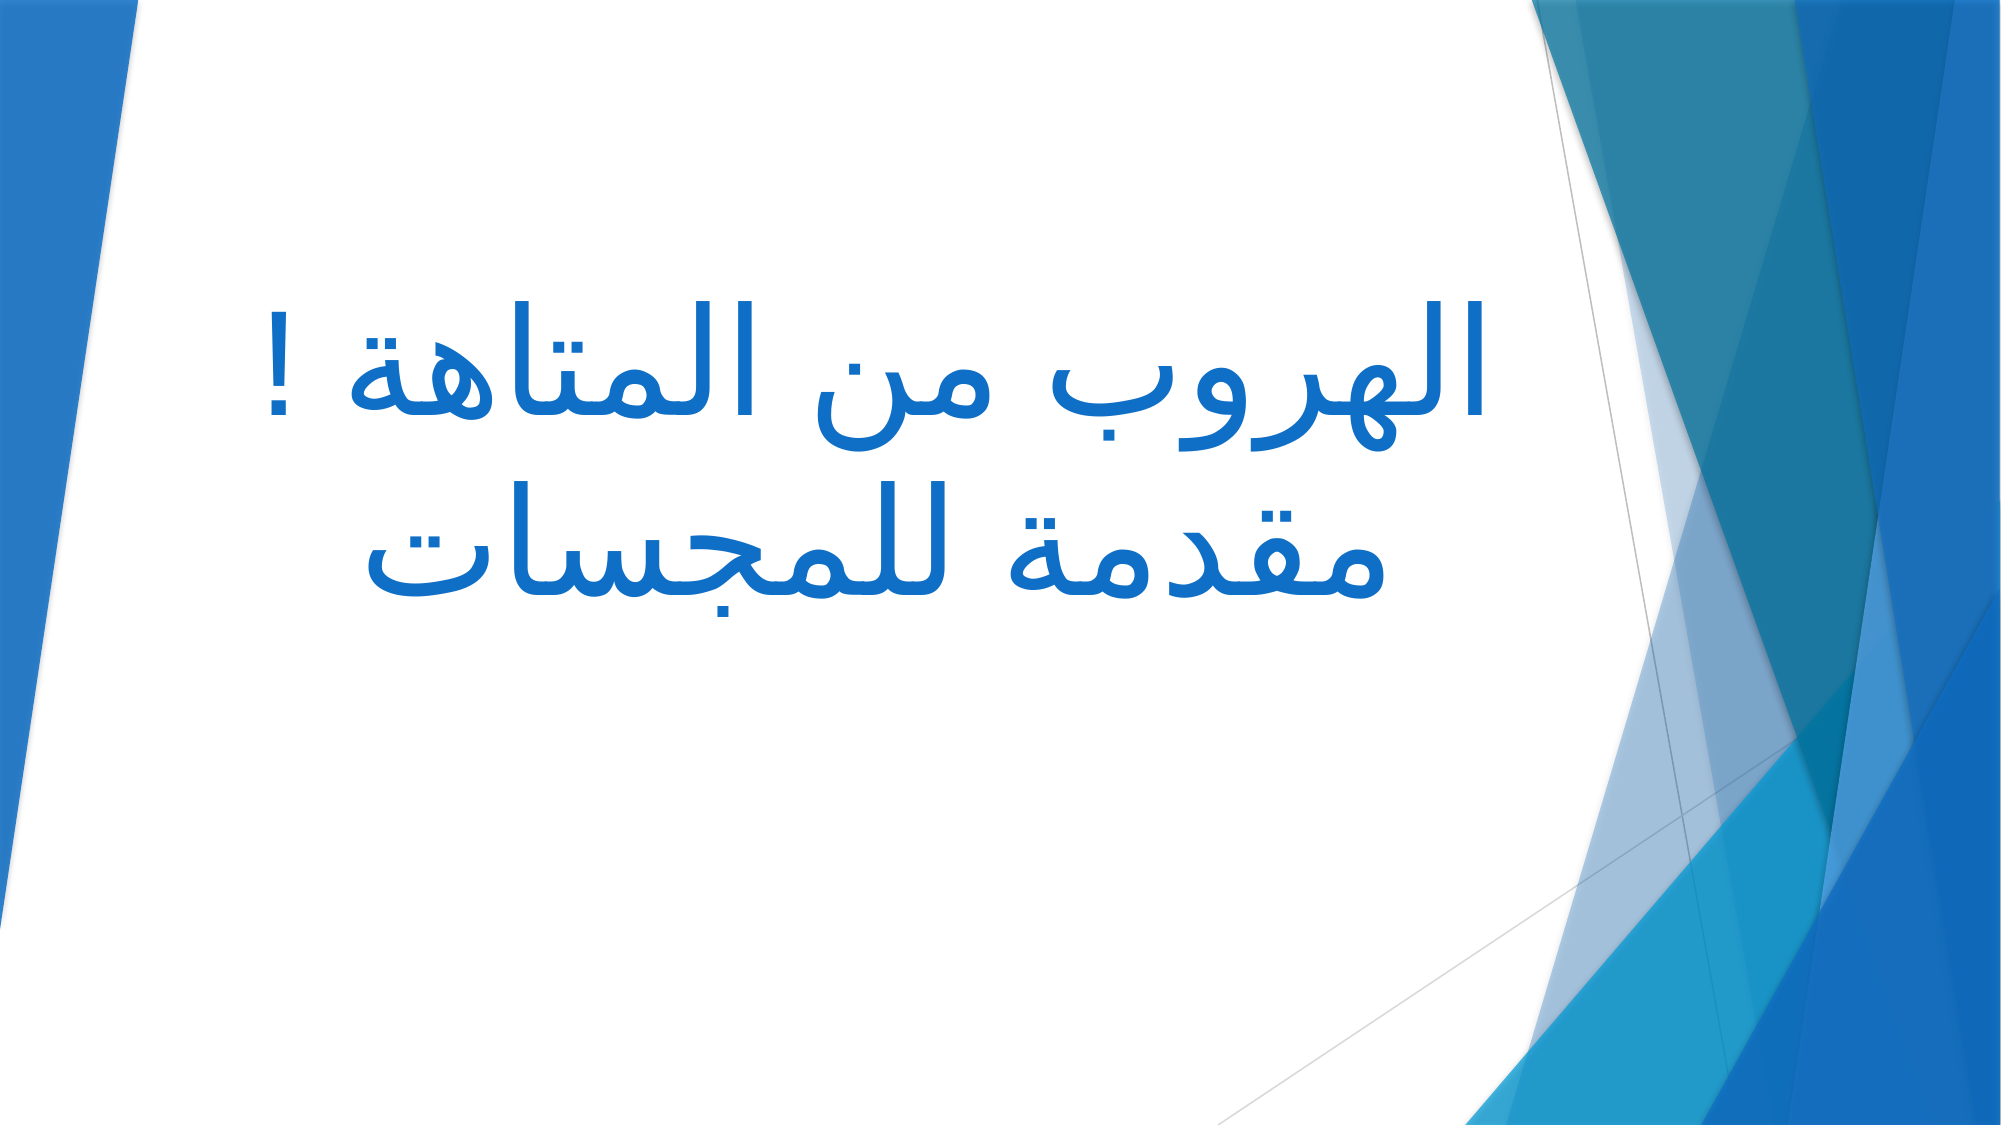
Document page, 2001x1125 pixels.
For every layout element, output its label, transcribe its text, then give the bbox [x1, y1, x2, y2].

text_box الهروب من المتاهة ! مقدمة للمجسات [220, 228, 1536, 633]
